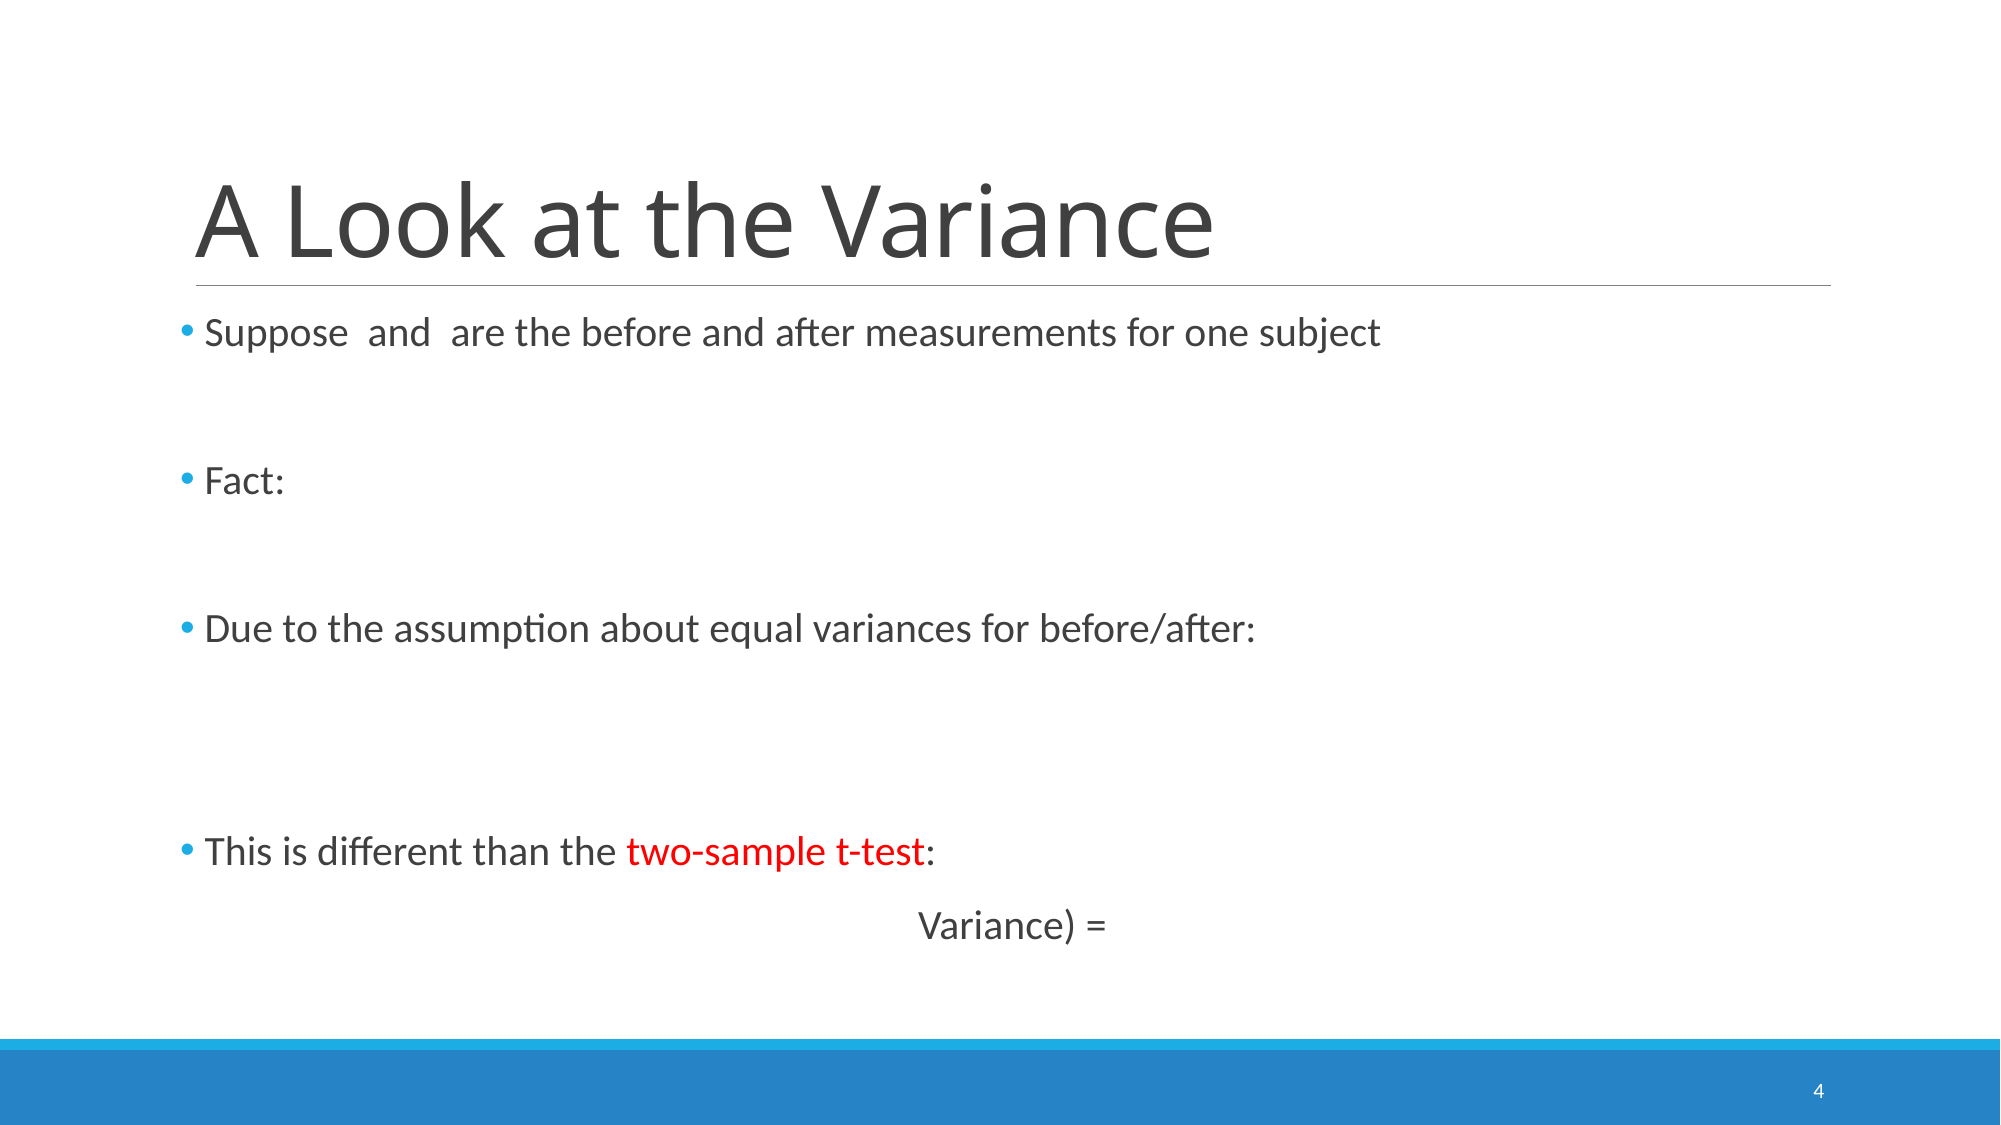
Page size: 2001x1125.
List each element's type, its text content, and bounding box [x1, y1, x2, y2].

slide_number 4 [1624, 1059, 1840, 1120]
title A Look at the Variance [180, 47, 1830, 285]
